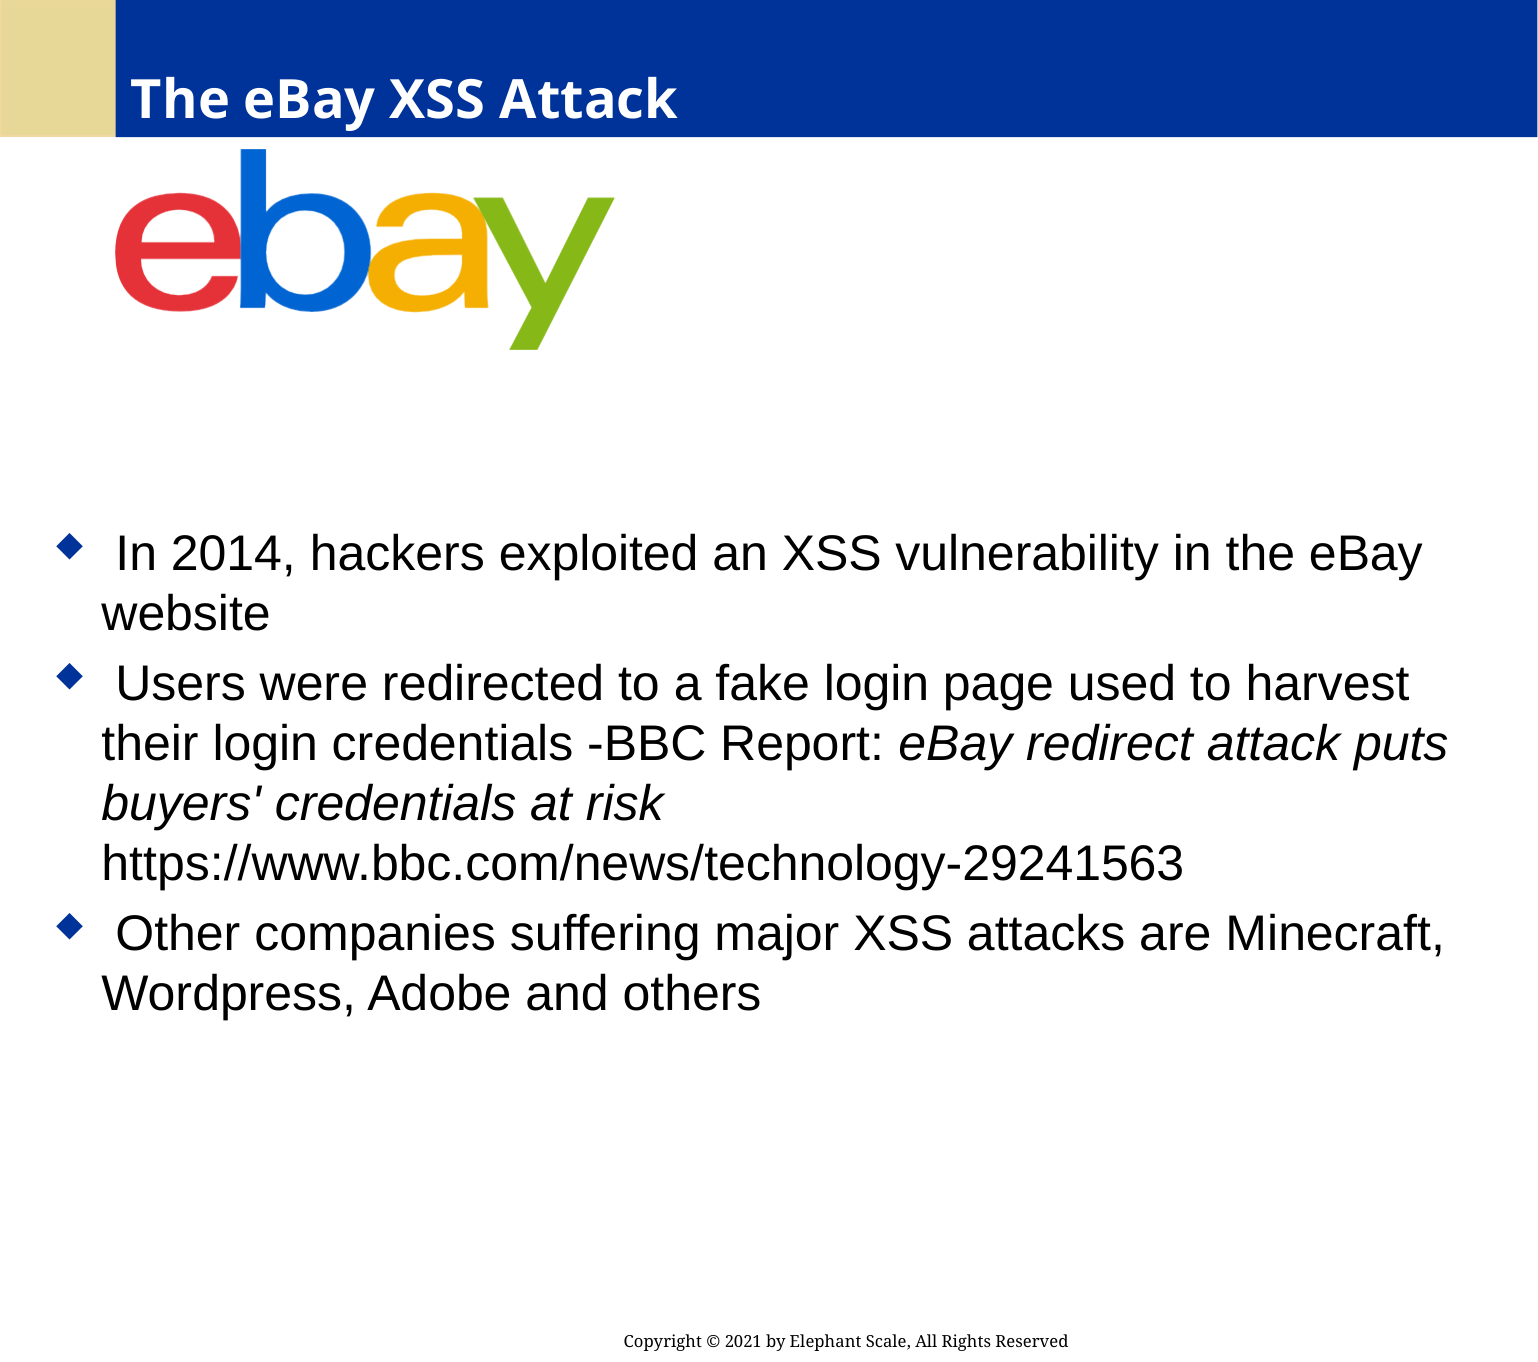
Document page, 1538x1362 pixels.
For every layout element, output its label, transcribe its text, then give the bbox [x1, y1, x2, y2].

text_box Copyright © 2021 by Elephant Scale, All Rights Reserved [608, 1322, 1085, 1358]
title The eBay XSS Attack [115, 0, 1538, 138]
picture [115, 149, 615, 351]
list In 2014, hackers exploited an XSS vulnerability in the eBay website Users were redirected to a fake login page used to harvest their login credentials -BBC Report: eBay redirect attack puts buyers' credentials at risk https://www.bbc.com/news/technology-29241563 Other companies suffering major XSS attacks are Minecraft, Wordpress, Adobe and others [38, 162, 1500, 1284]
picture [0, 0, 115, 137]
